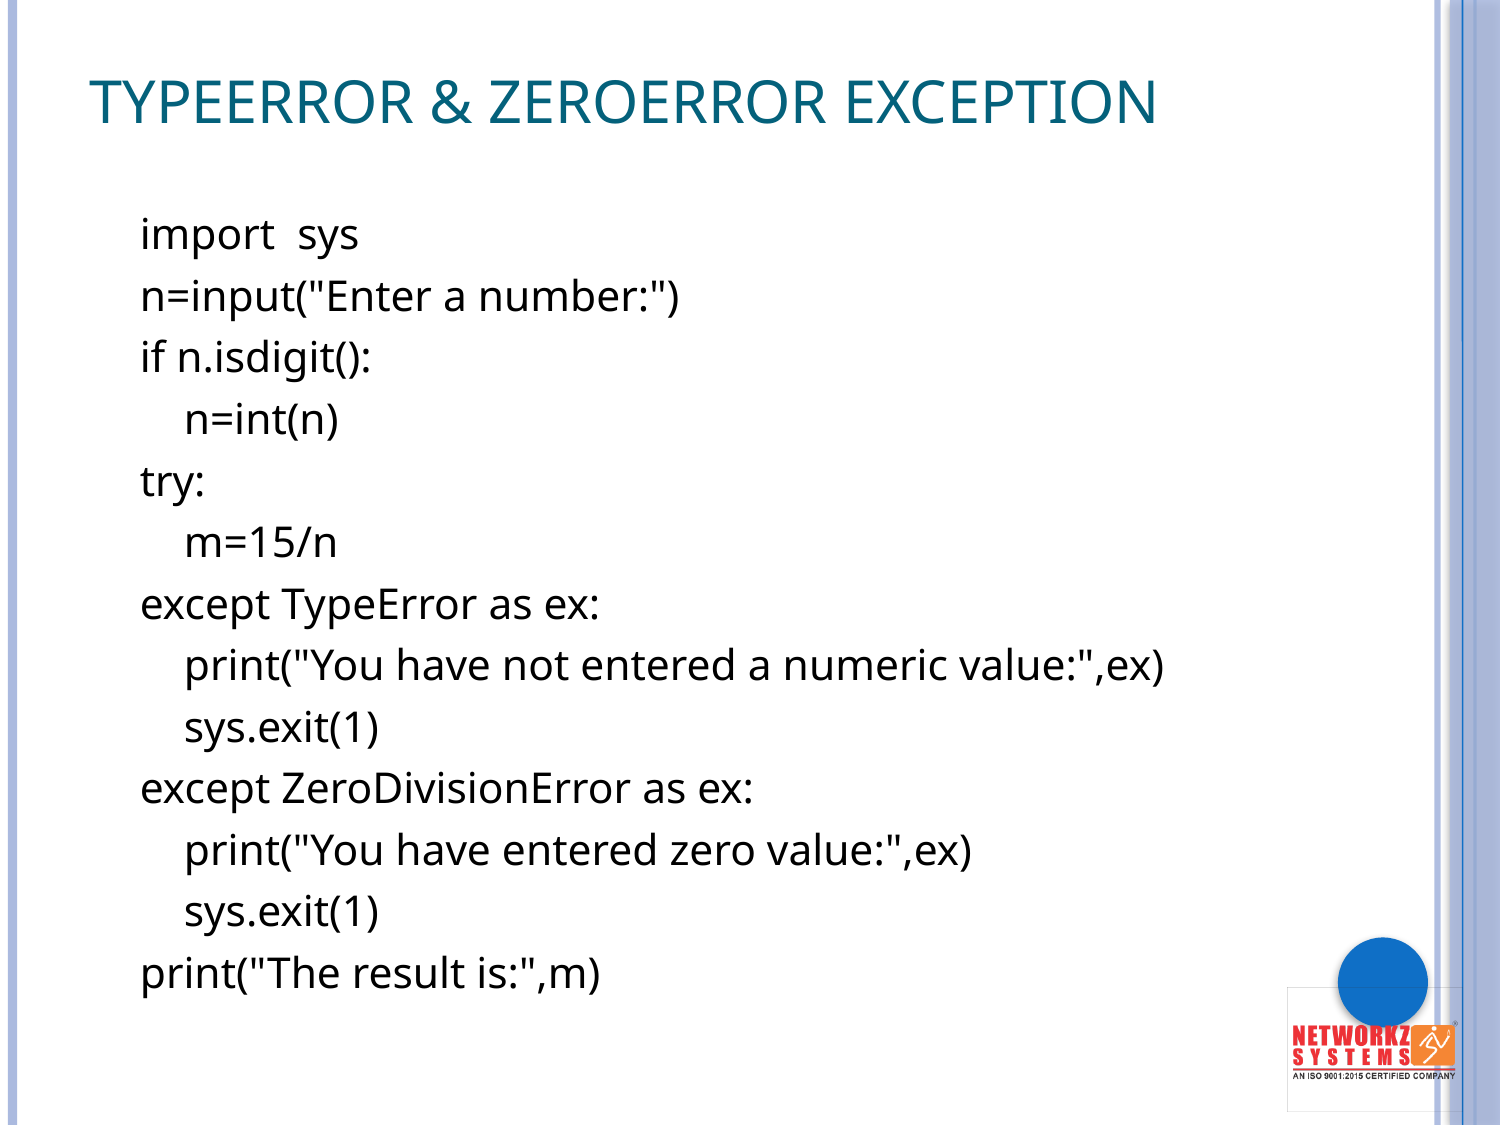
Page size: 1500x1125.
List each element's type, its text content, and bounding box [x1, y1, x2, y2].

title TypeError & ZeroError Exception [75, 0, 1300, 143]
list import sys n=input("Enter a number:") if n.isdigit(): n=int(n) try: m=15/n except TypeError as ex: print("You have not entered a numeric value:",ex) sys.exit(1) except ZeroDivisionError as ex: print("You have entered zero value:",ex) sys.exit(1) print("The result is:",m) [125, 200, 1500, 1013]
picture [1286, 986, 1463, 1112]
